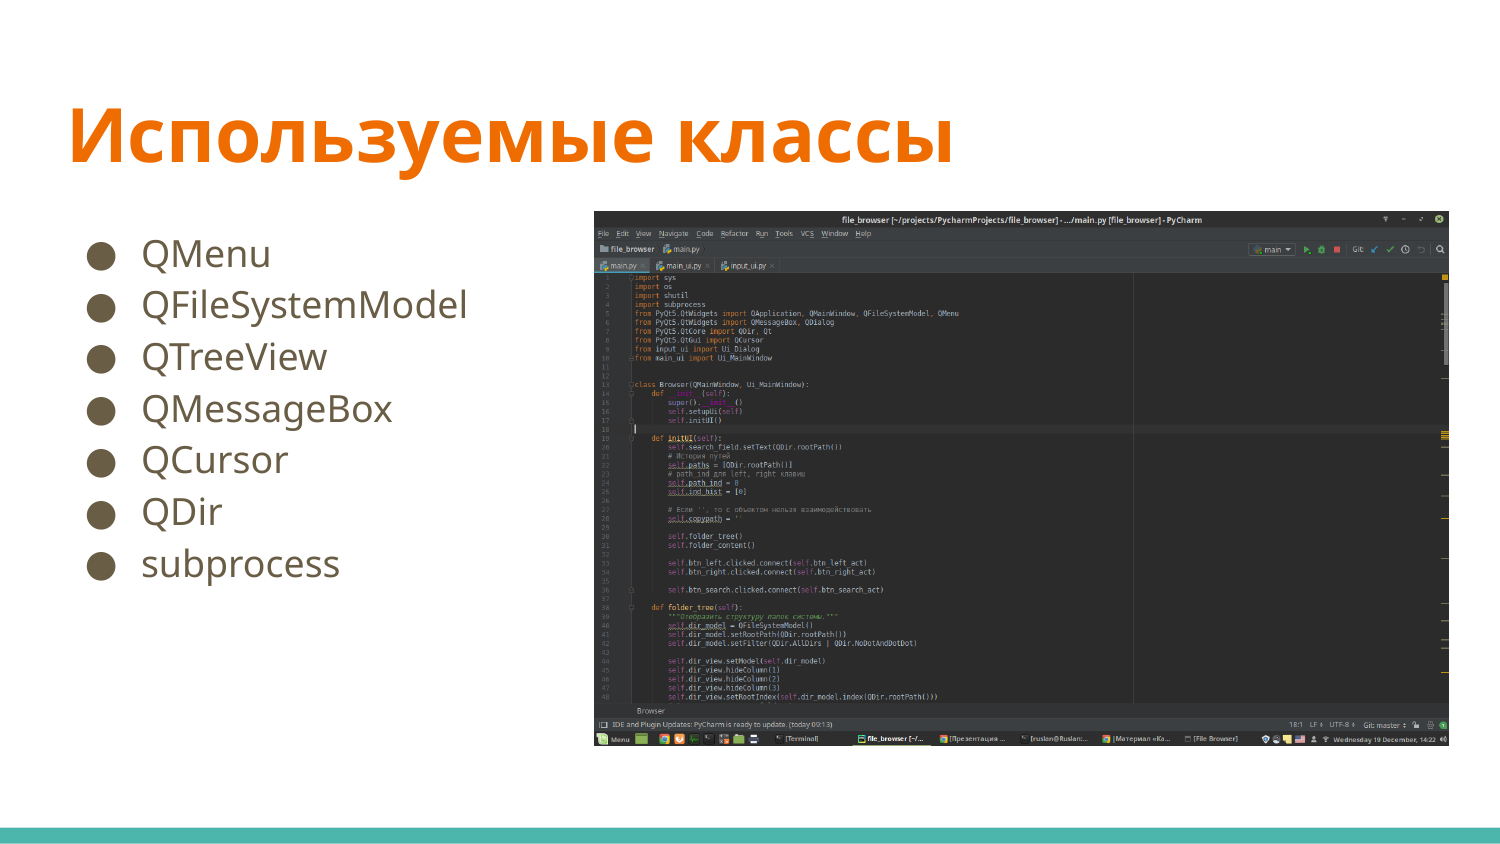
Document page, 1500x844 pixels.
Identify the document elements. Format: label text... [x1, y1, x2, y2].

title Используемые классы [51, 72, 1449, 189]
list QMenu QFileSystemModel QTreeView QMessageBox QCursor QDir subprocess [51, 207, 495, 750]
picture [594, 211, 1450, 746]
